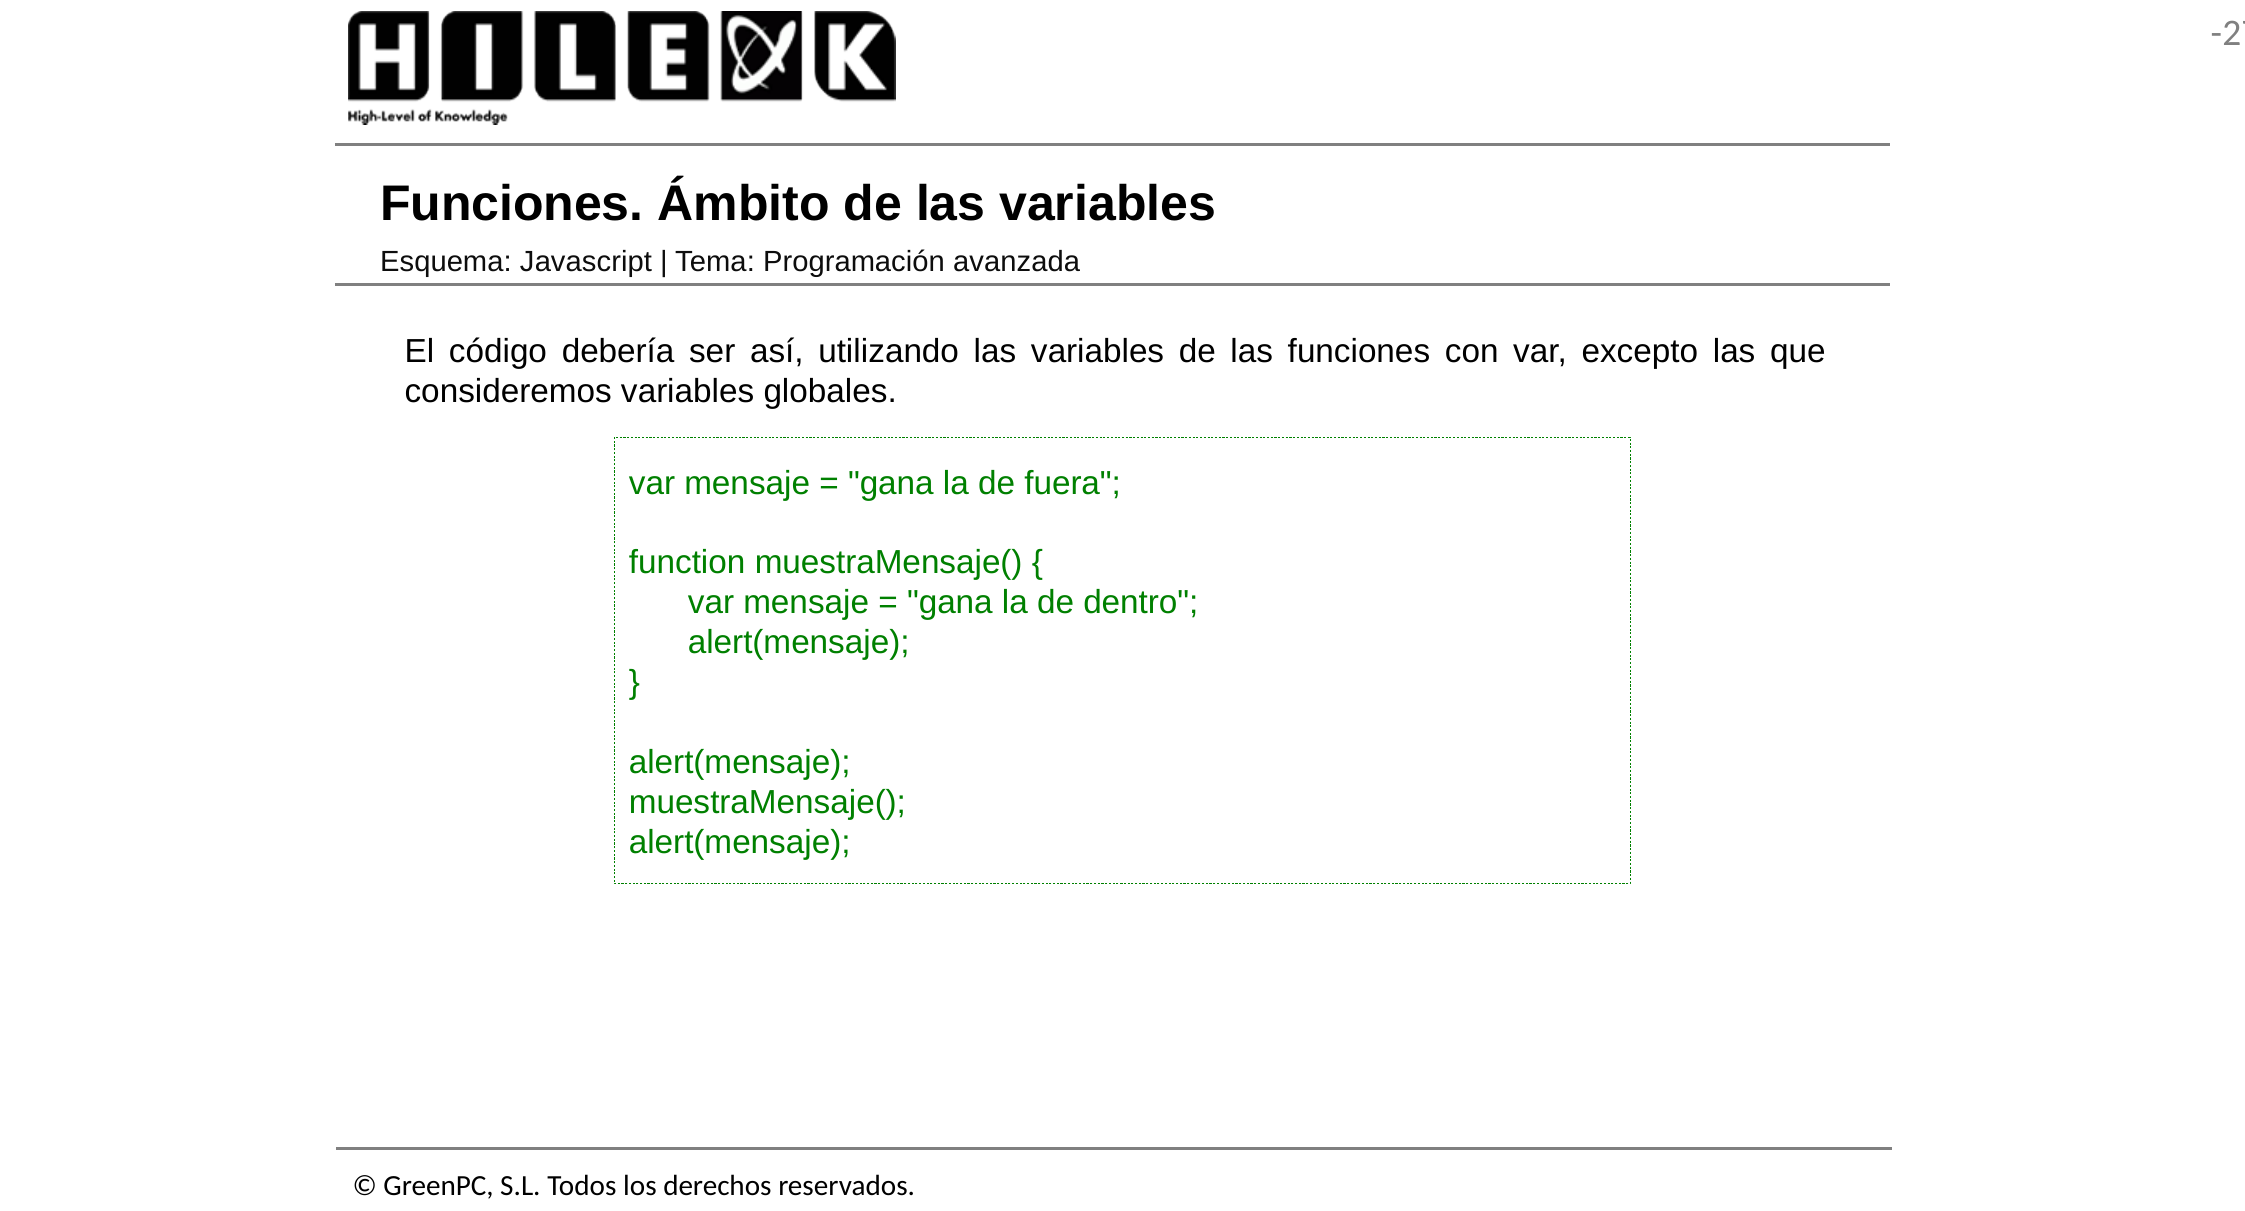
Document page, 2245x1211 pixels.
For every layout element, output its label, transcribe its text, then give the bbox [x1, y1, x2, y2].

text_box El código debería ser así, utilizando las variables de las funciones con var, excepto las que consideremos variables globales. [389, 321, 1843, 417]
text_box var mensaje = "gana la de fuera"; function muestraMensaje() { var mensaje = "gana la de dentro"; alert(mensaje); } alert(mensaje); muestraMensaje(); alert(mensaje); [612, 435, 1632, 886]
picture [348, 11, 896, 125]
list Esquema: Javascript | Tema: Programación avanzada [360, 231, 1106, 288]
title Funciones. Ámbito de las variables [360, 159, 1879, 241]
